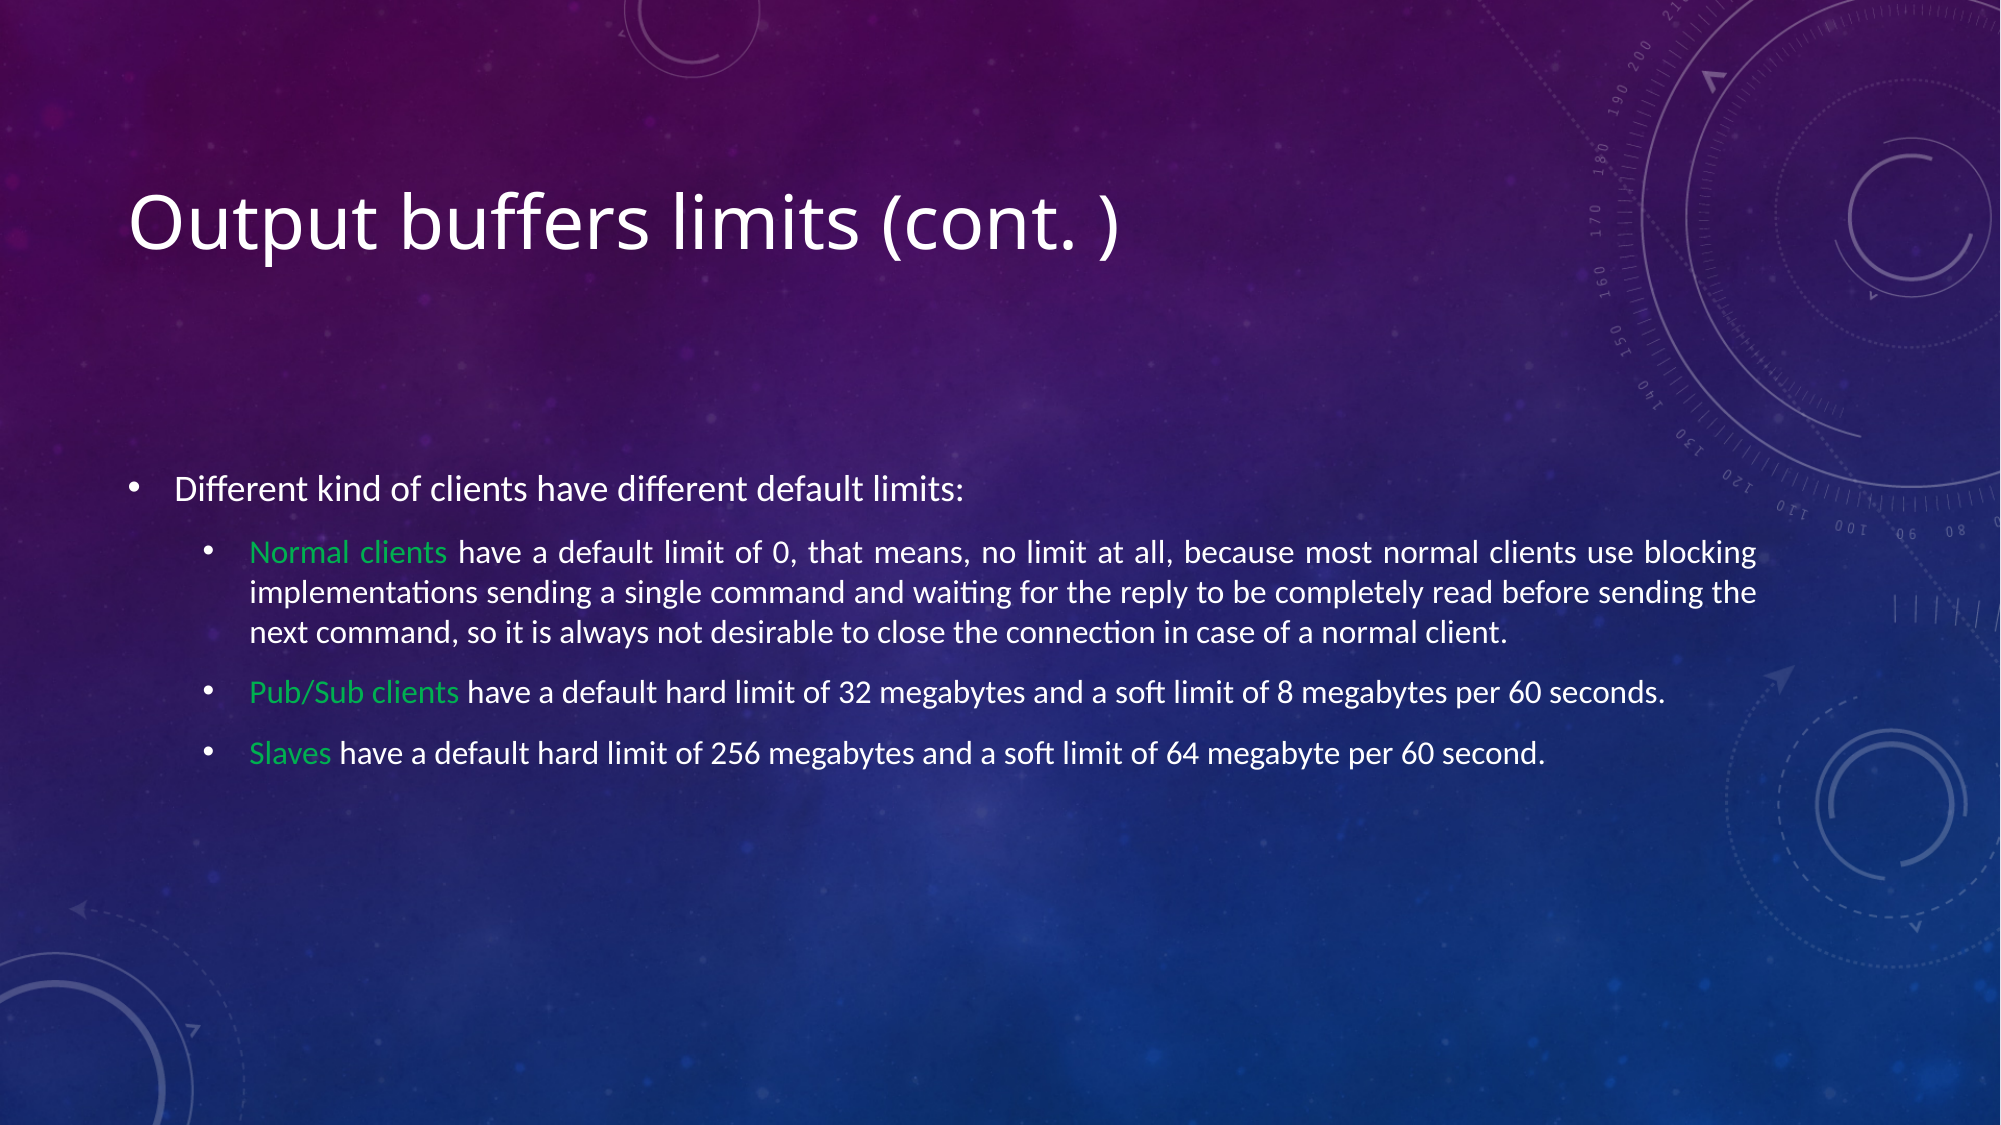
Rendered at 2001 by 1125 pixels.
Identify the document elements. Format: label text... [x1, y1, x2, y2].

picture [0, 0, 2001, 1125]
list Different kind of clients have different default limits: Normal clients have a default limit of 0, that means, no limit at all, because most normal clients use blocking implementations sending a single command and waiting for the reply to be completely read before sending the next command, so it is always not desirable to close the connection in case of a normal client. Pub/Sub clients have a default hard limit of 32 megabytes and a soft limit of 8 megabytes per 60 seconds. Slaves have a default hard limit of 256 megabytes and a soft limit of 64 megabyte per 60 second. [112, 351, 1775, 950]
title Output buffers limits (cont. ) [112, 99, 1775, 339]
